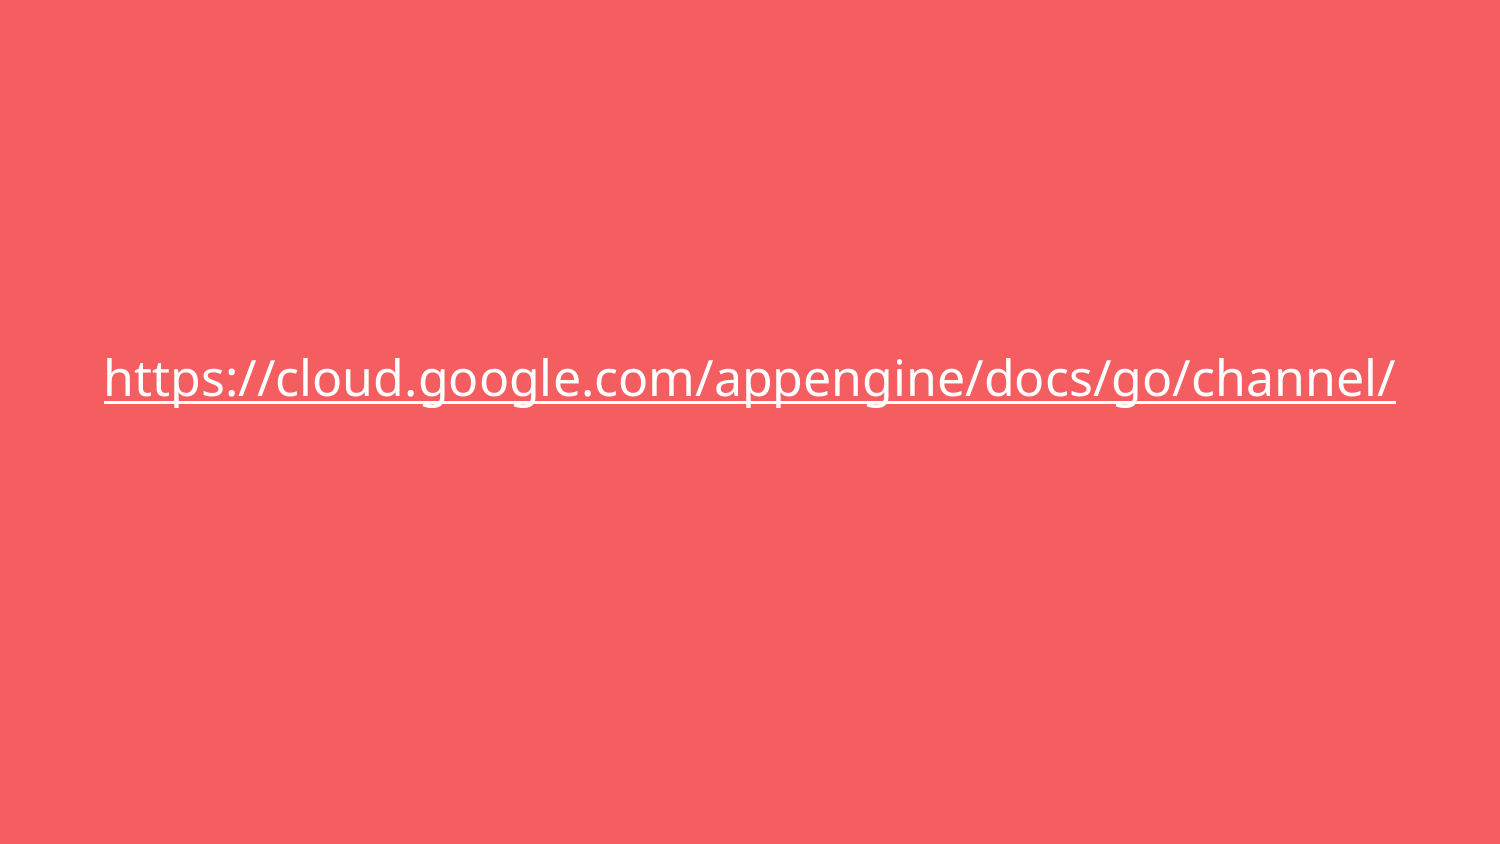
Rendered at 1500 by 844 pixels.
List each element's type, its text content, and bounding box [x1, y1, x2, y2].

title https://cloud.google.com/appengine/docs/go/channel/ [83, 233, 1417, 529]
